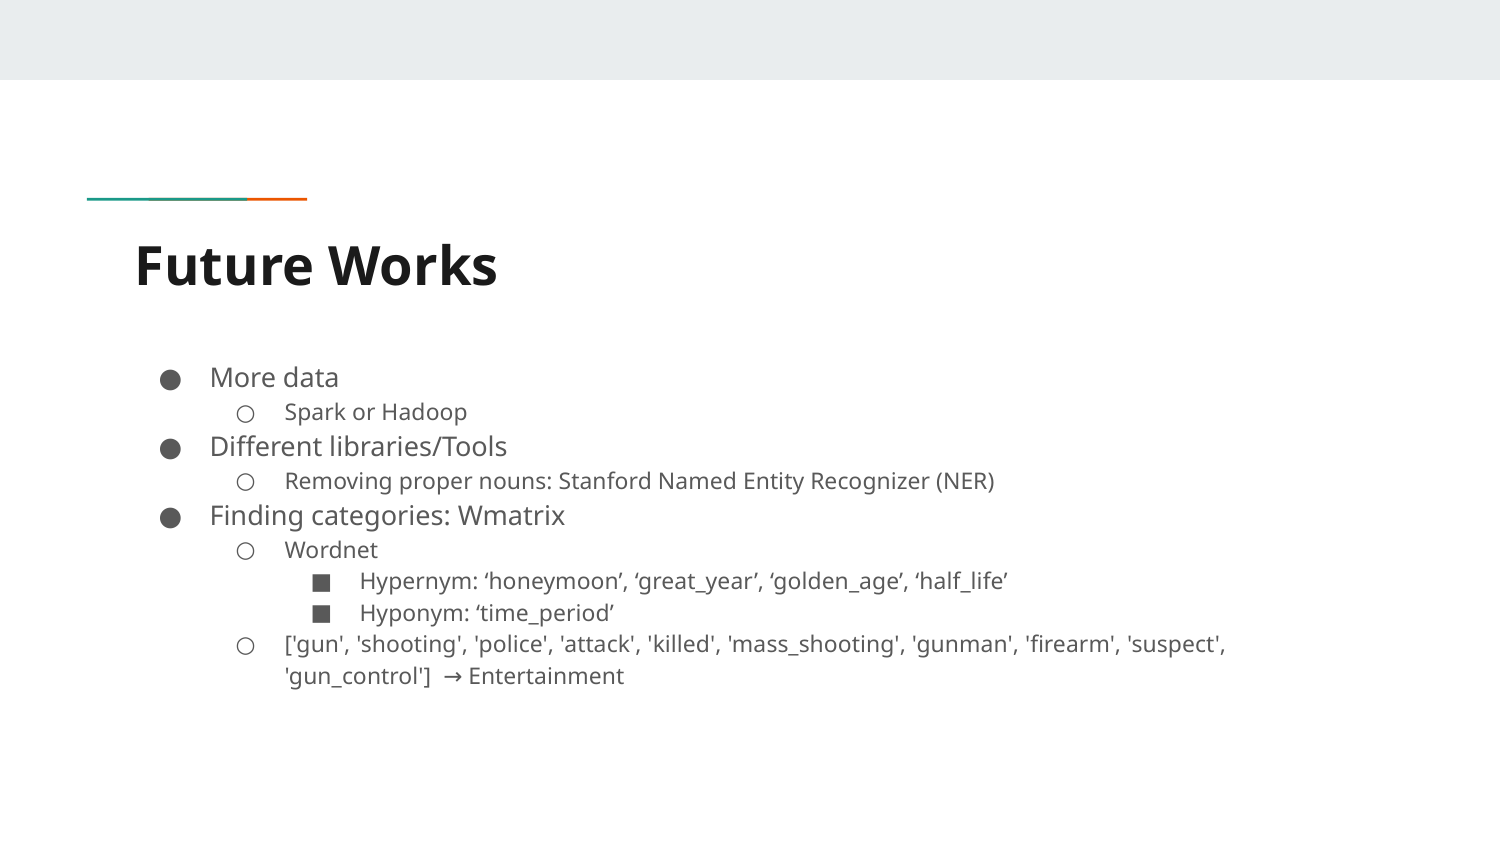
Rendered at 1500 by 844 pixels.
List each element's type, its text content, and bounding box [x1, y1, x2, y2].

list More data Spark or Hadoop Different libraries/Tools Removing proper nouns: Stanford Named Entity Recognizer (NER) Finding categories: Wmatrix Wordnet Hypernym: ‘honeymoon’, ‘great_year’, ‘golden_age’, ‘half_life’ Hyponym: ‘time_period’ ['gun', 'shooting', 'police', 'attack', 'killed', 'mass_shooting', 'gunman', 'firearm', 'suspect', 'gun_control'] → Entertainment [119, 341, 1381, 712]
title Future Works [119, 216, 1381, 305]
